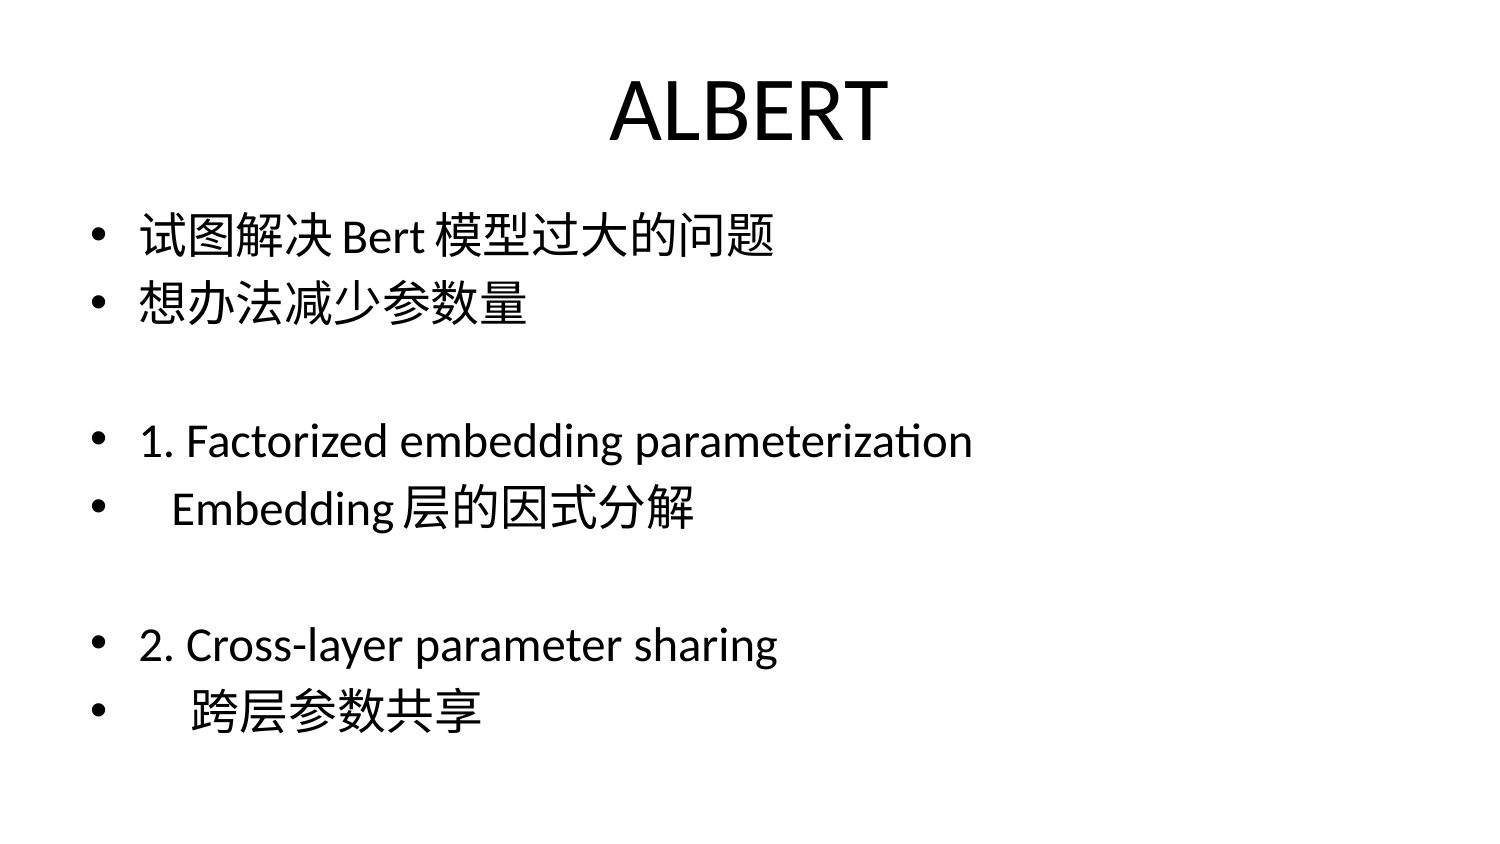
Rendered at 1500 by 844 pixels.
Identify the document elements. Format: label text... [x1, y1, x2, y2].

list 试图解决Bert模型过大的问题 想办法减少参数量 1. Factorized embedding parameterization Embedding层的因式分解 2. Cross-layer parameter sharing 跨层参数共享 [75, 196, 1425, 754]
title ALBERT [75, 33, 1425, 175]
